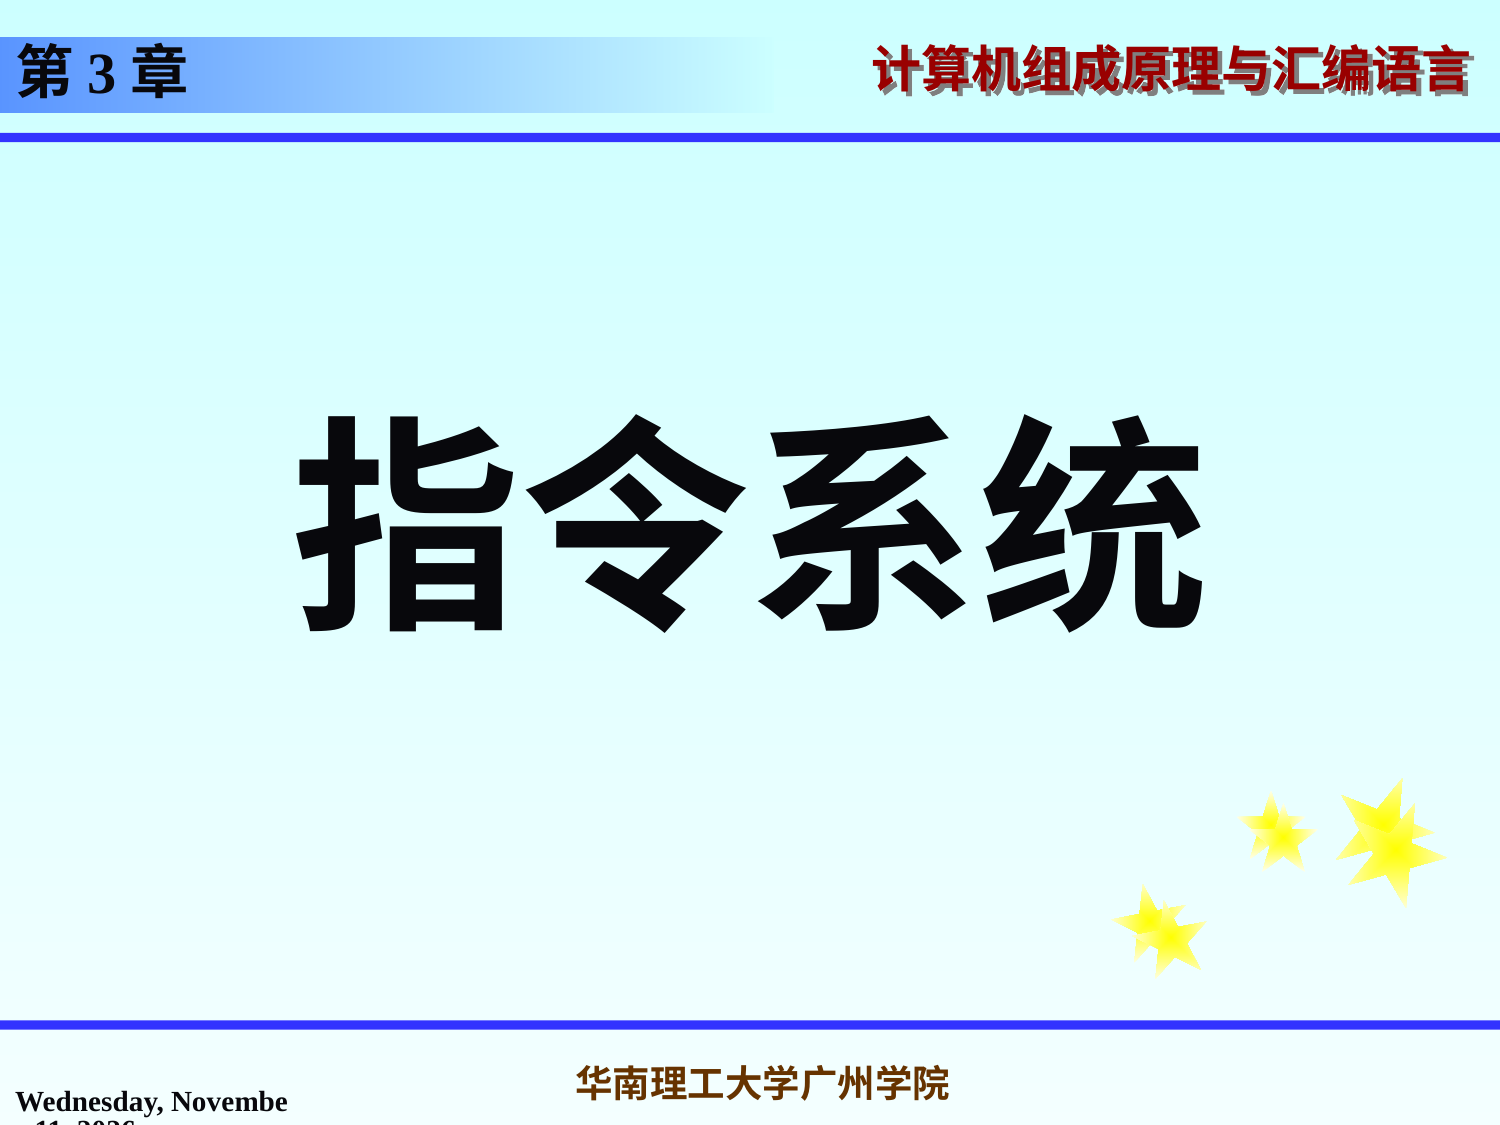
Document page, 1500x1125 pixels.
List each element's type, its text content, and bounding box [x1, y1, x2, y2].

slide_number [0, 1050, 313, 1125]
footer 华南理工大学广州学院 [525, 1050, 1000, 1125]
list 指令系统 [112, 375, 1388, 748]
title 第3章 [0, 37, 774, 113]
